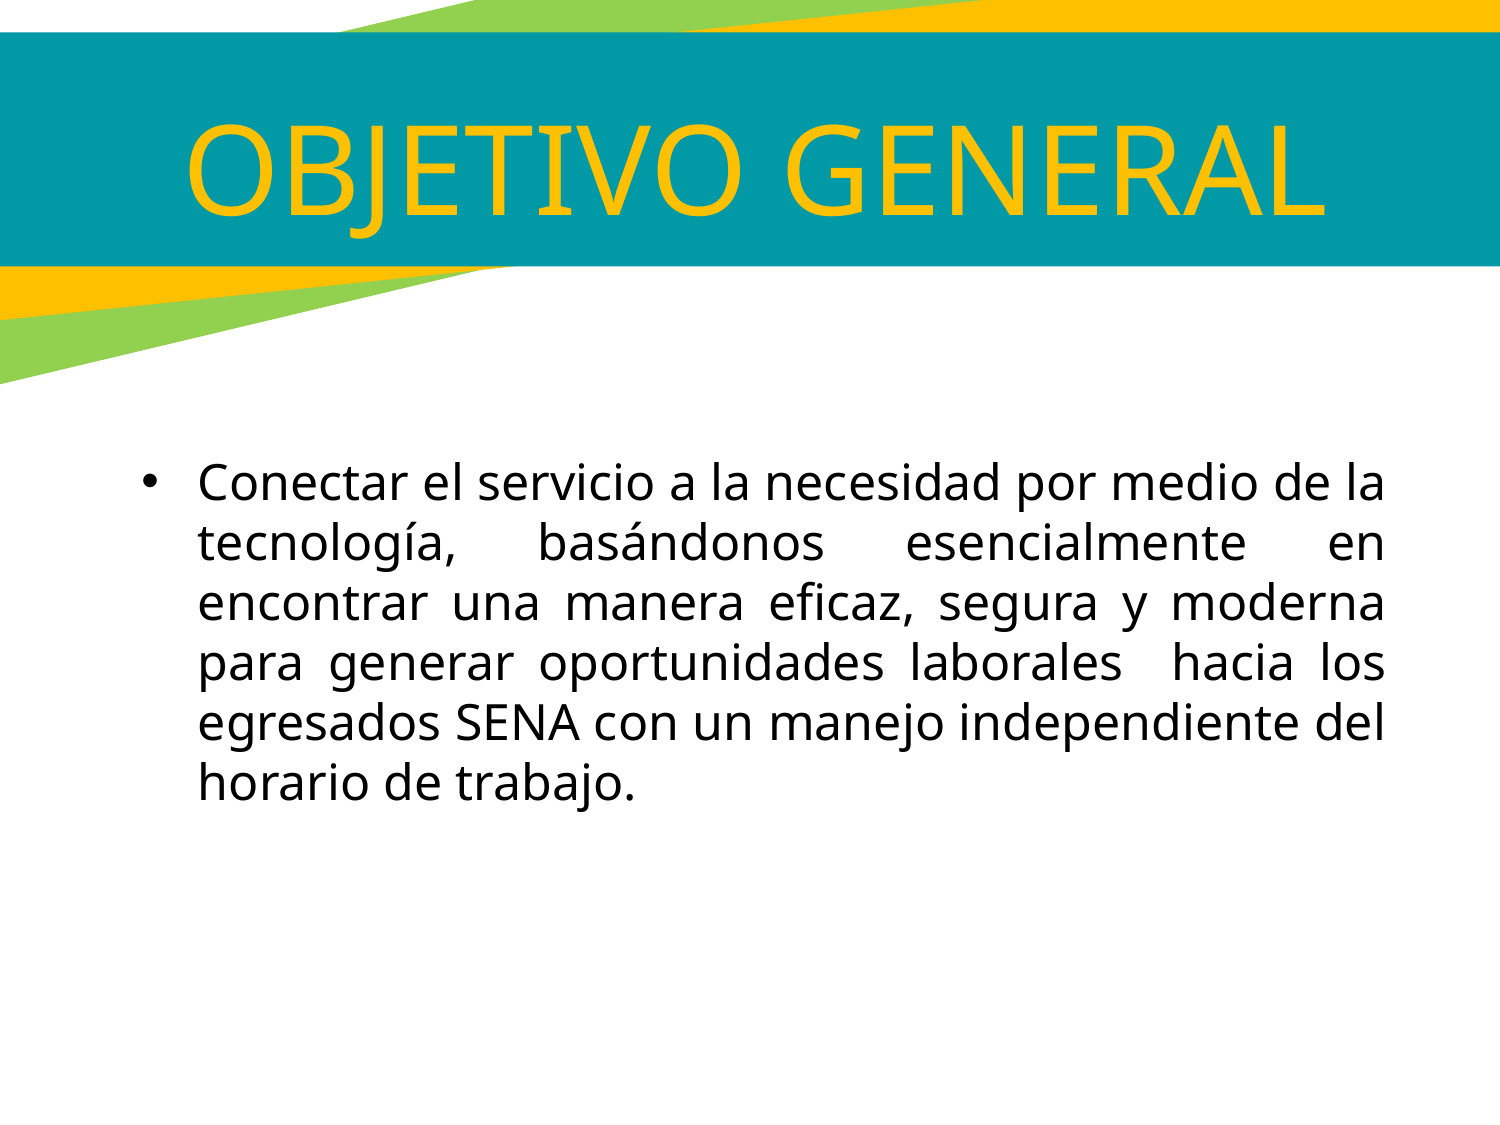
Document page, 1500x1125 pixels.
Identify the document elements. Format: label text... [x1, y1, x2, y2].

text_box Conectar el servicio a la necesidad por medio de la tecnología, basándonos esencialmente en encontrar una manera eficaz, segura y moderna para generar oportunidades laborales hacia los egresados SENA con un manejo independiente del horario de trabajo. [126, 442, 1402, 1036]
text_box OBJETIVO GENERAL [24, 82, 1487, 293]
